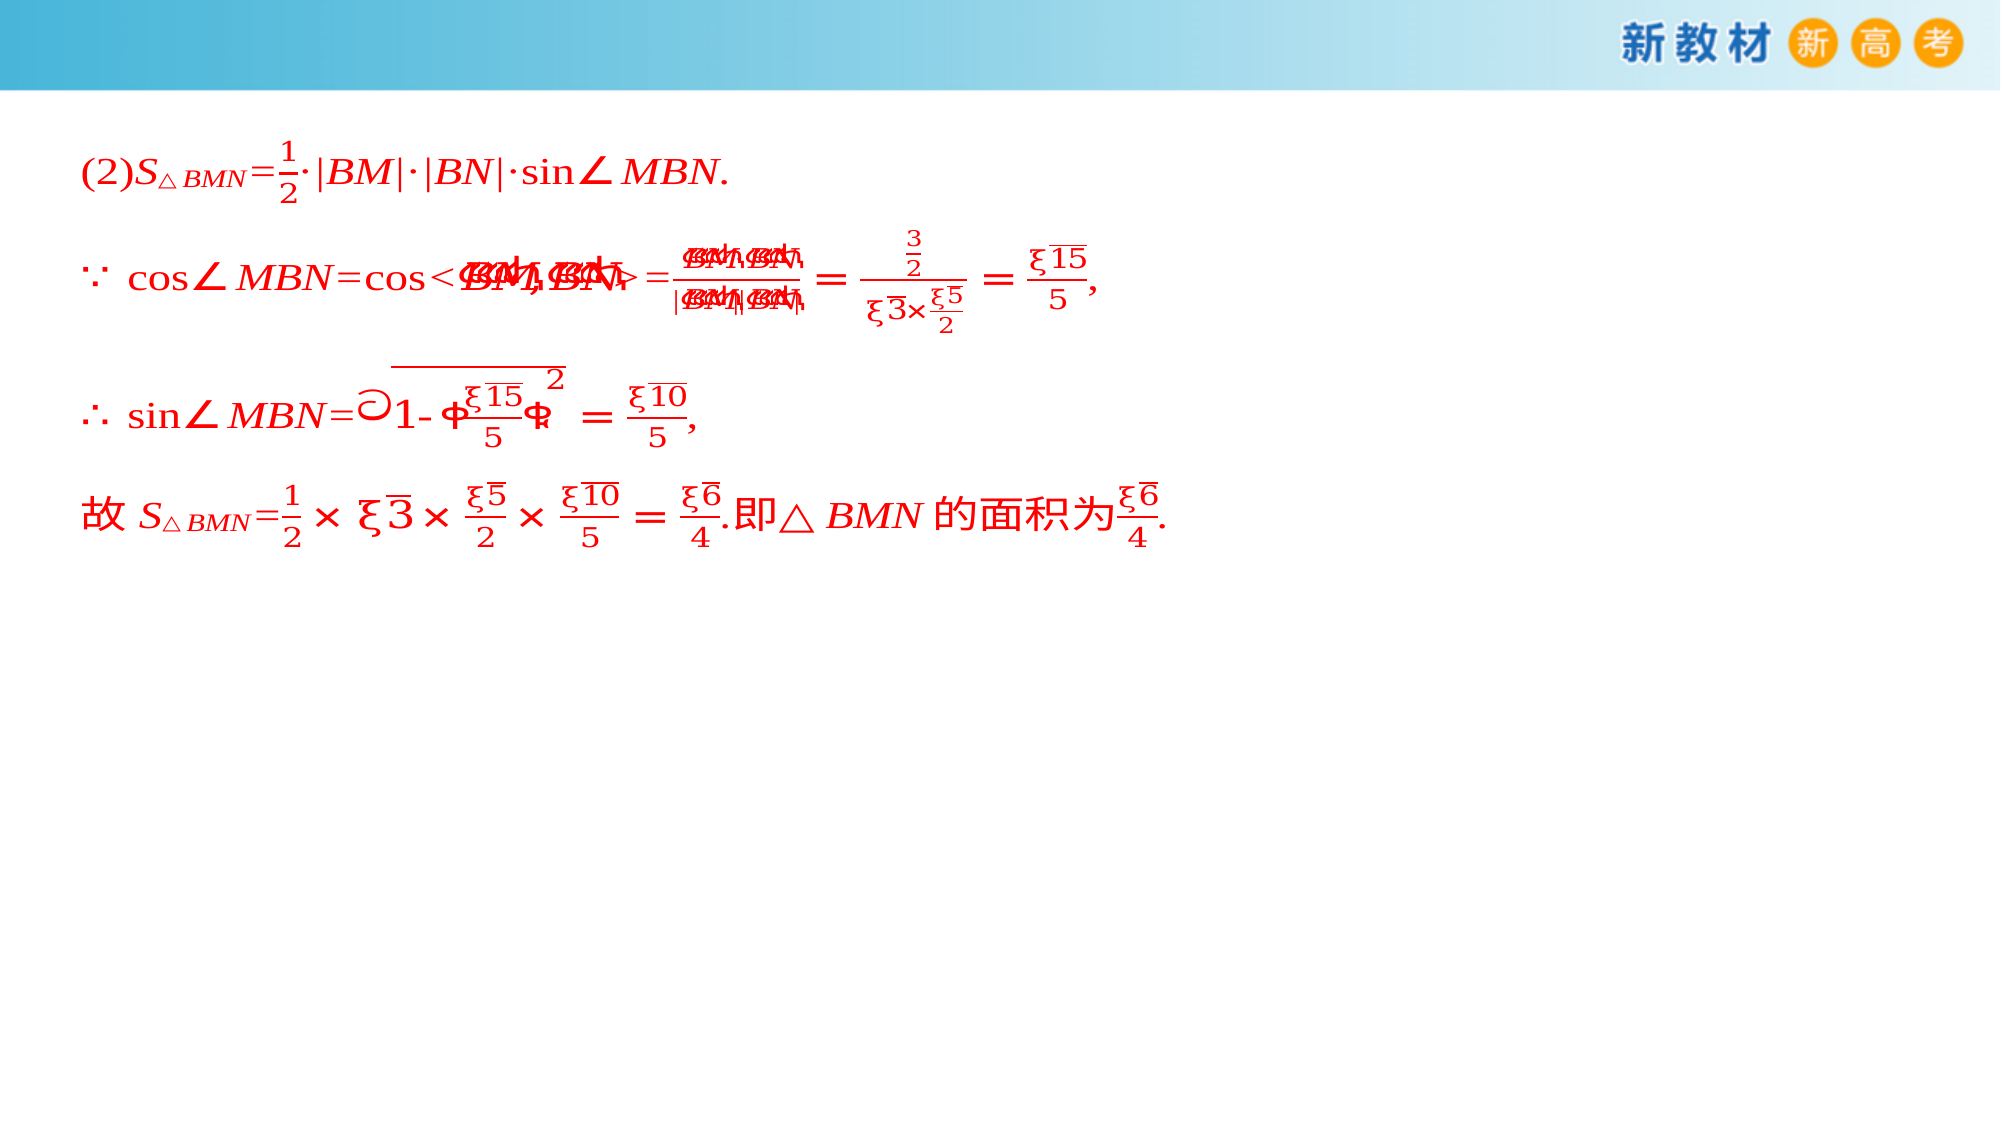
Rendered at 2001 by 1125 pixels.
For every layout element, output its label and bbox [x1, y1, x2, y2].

text_box [80, 139, 1415, 574]
picture [0, 0, 2001, 1125]
